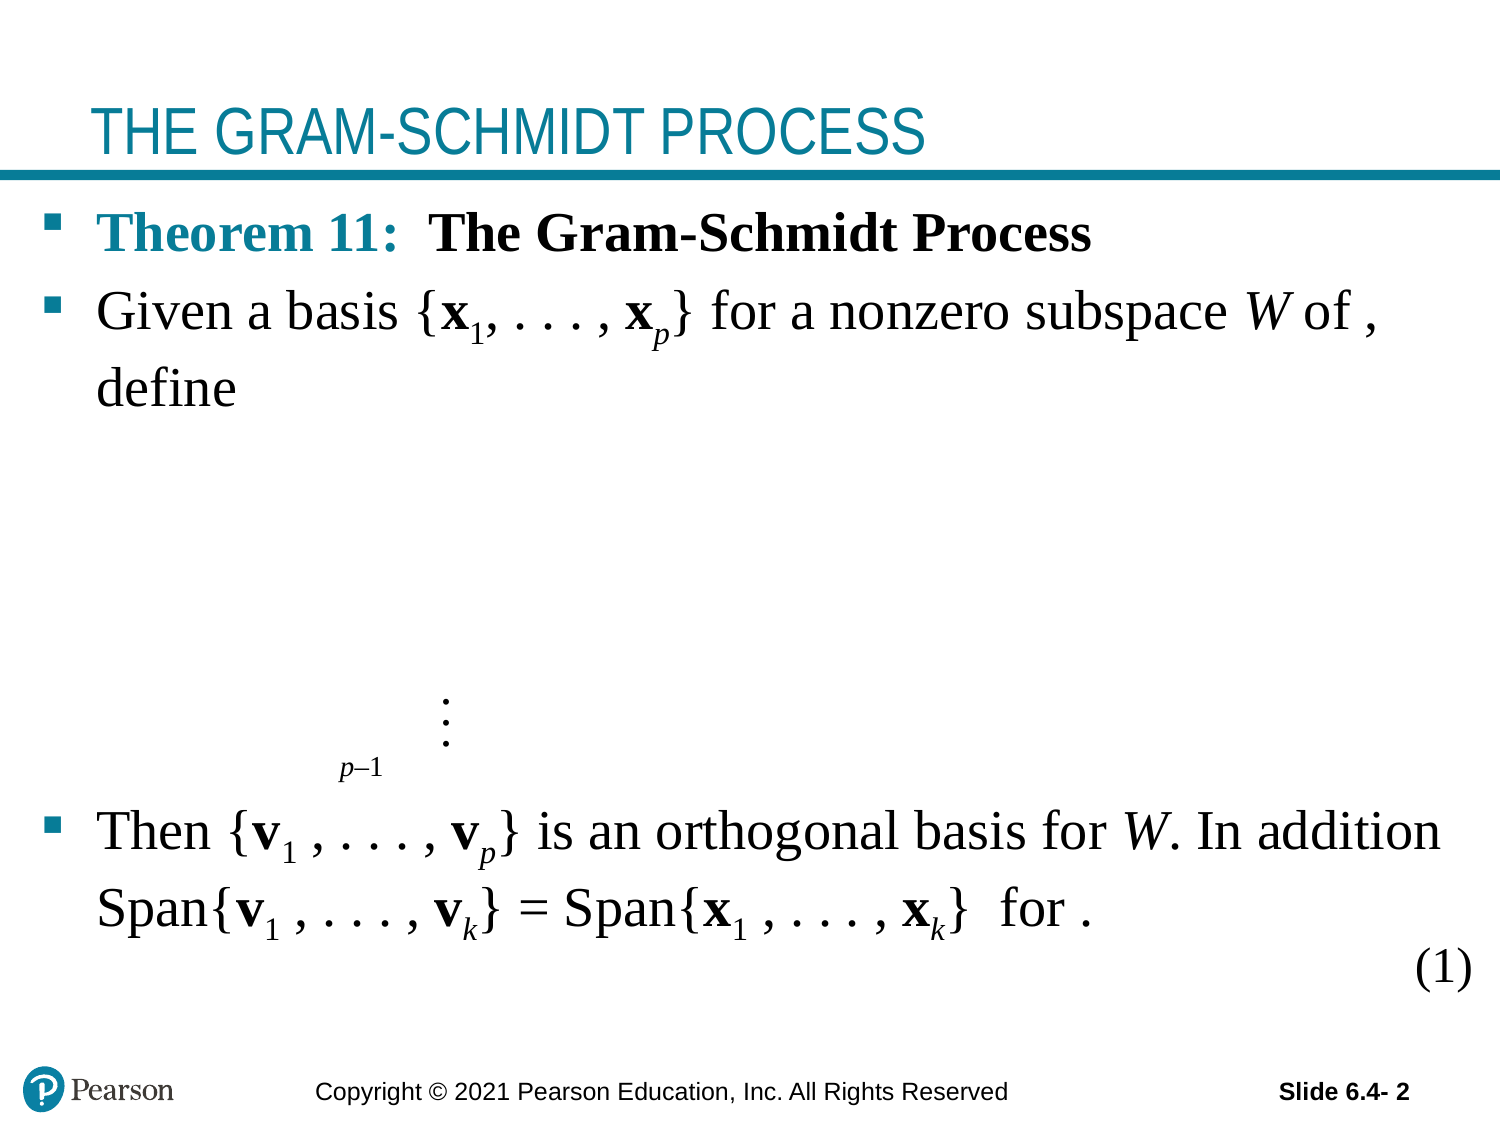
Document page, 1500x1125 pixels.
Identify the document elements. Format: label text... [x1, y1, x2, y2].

title THE GRAM-SCHMIDT PROCESS [75, 0, 1425, 175]
text_box (1) [1400, 924, 1500, 1000]
text_box . . . [424, 686, 488, 764]
slide_number Slide 6.4- 2 [1113, 1034, 1425, 1113]
footer Copyright © 2021 Pearson Education, Inc. All Rights Reserved [300, 1034, 1113, 1113]
